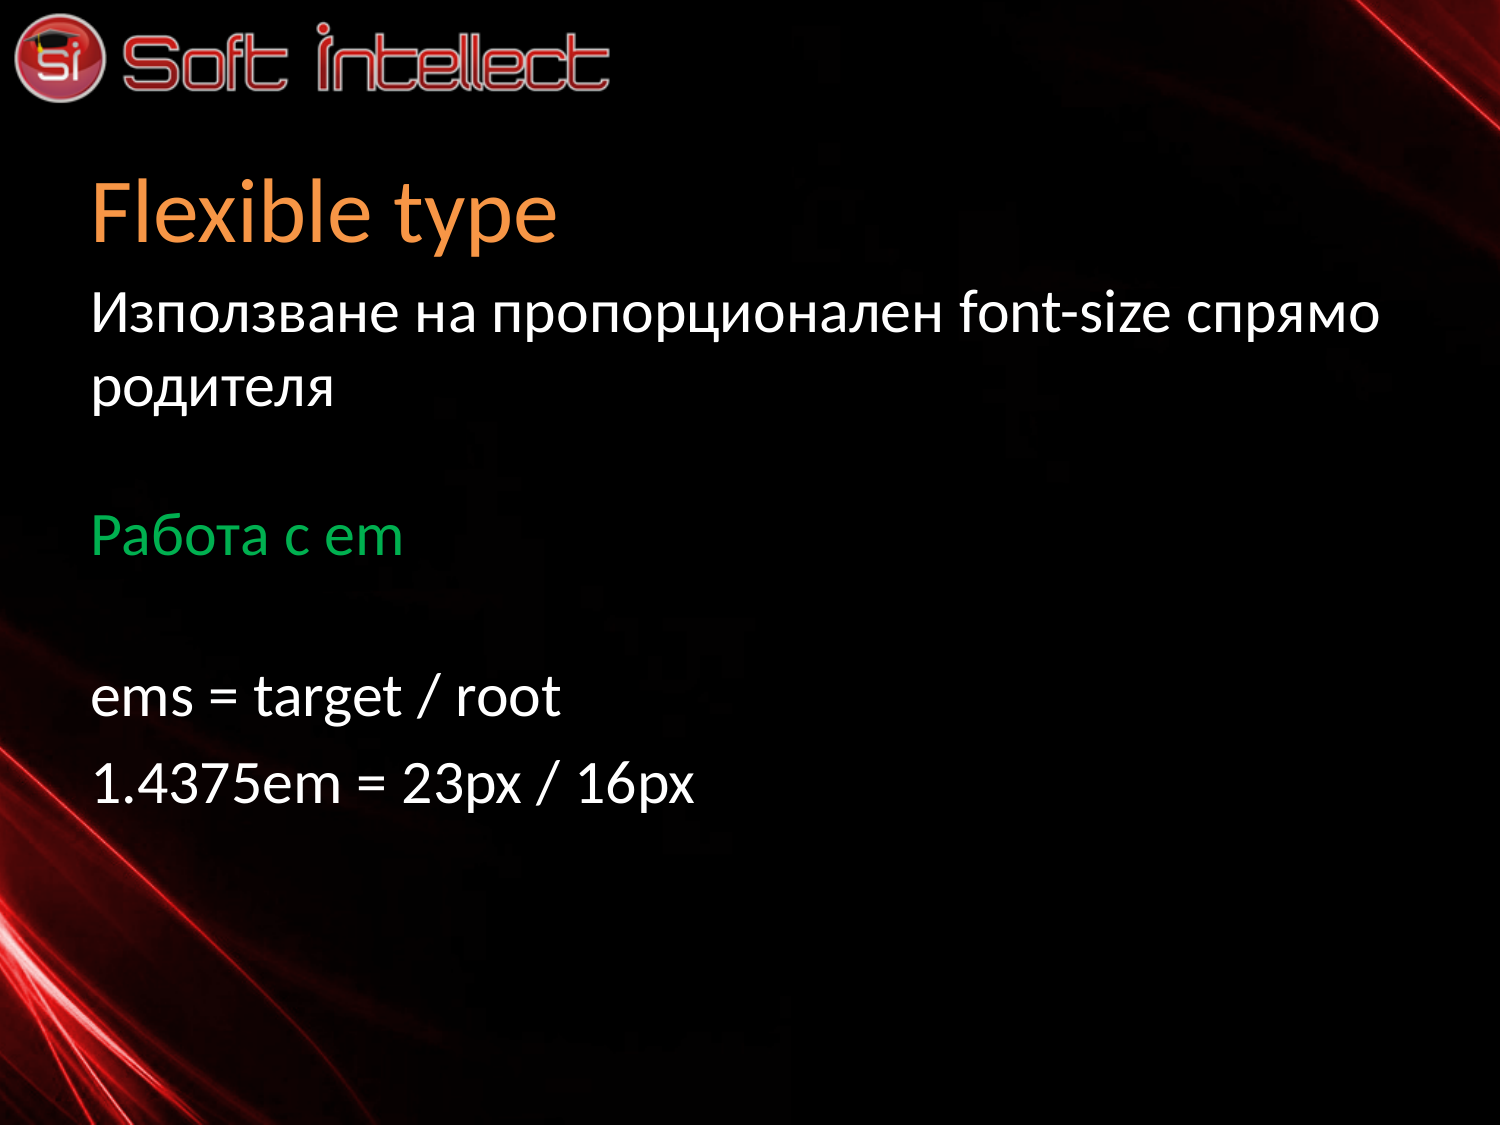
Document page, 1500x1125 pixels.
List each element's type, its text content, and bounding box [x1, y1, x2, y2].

picture [0, 0, 1500, 1125]
list Използване на пропорционален font-size спрямо родителя Работа с em ems = target / root 1.4375em = 23px / 16px [75, 262, 1425, 1063]
title Flexible type [75, 112, 1488, 300]
